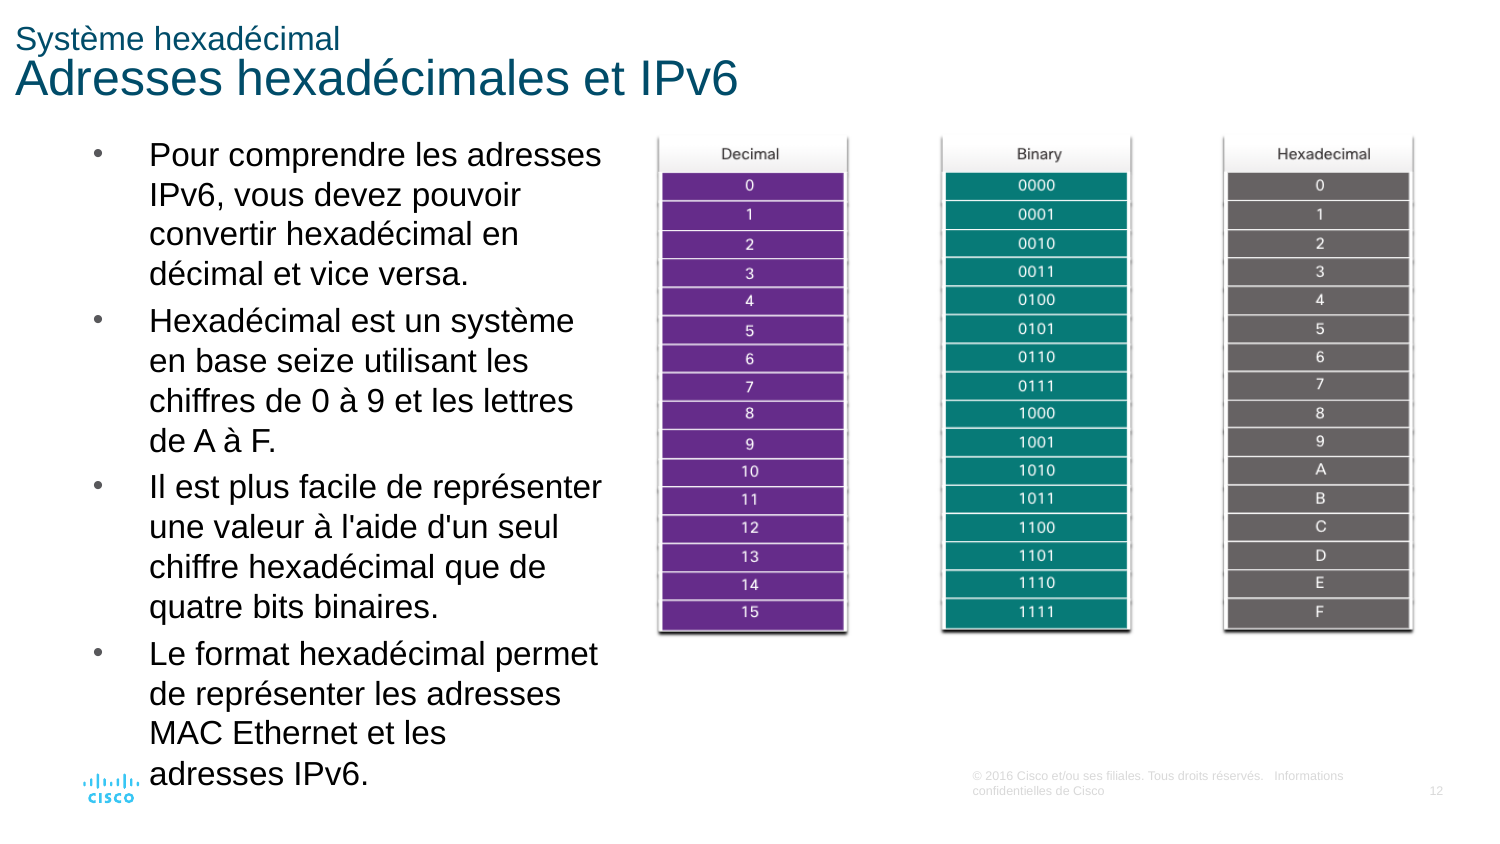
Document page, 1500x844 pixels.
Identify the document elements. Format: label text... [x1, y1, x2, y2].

list Pour comprendre les adresses IPv6, vous devez pouvoir convertir hexadécimal en décimal et vice versa. Hexadécimal est un système en base seize utilisant les chiffres de 0 à 9 et les lettres de A à F. Il est plus facile de représenter une valeur à l'aide d'un seul chiffre hexadécimal que de quatre bits binaires. Le format hexadécimal permet de représenter les adresses MAC Ethernet et les adresses IPv6. [77, 125, 625, 726]
picture [651, 124, 1423, 641]
title Système hexadécimal Adresses hexadécimales et IPv6 [0, 5, 1369, 126]
